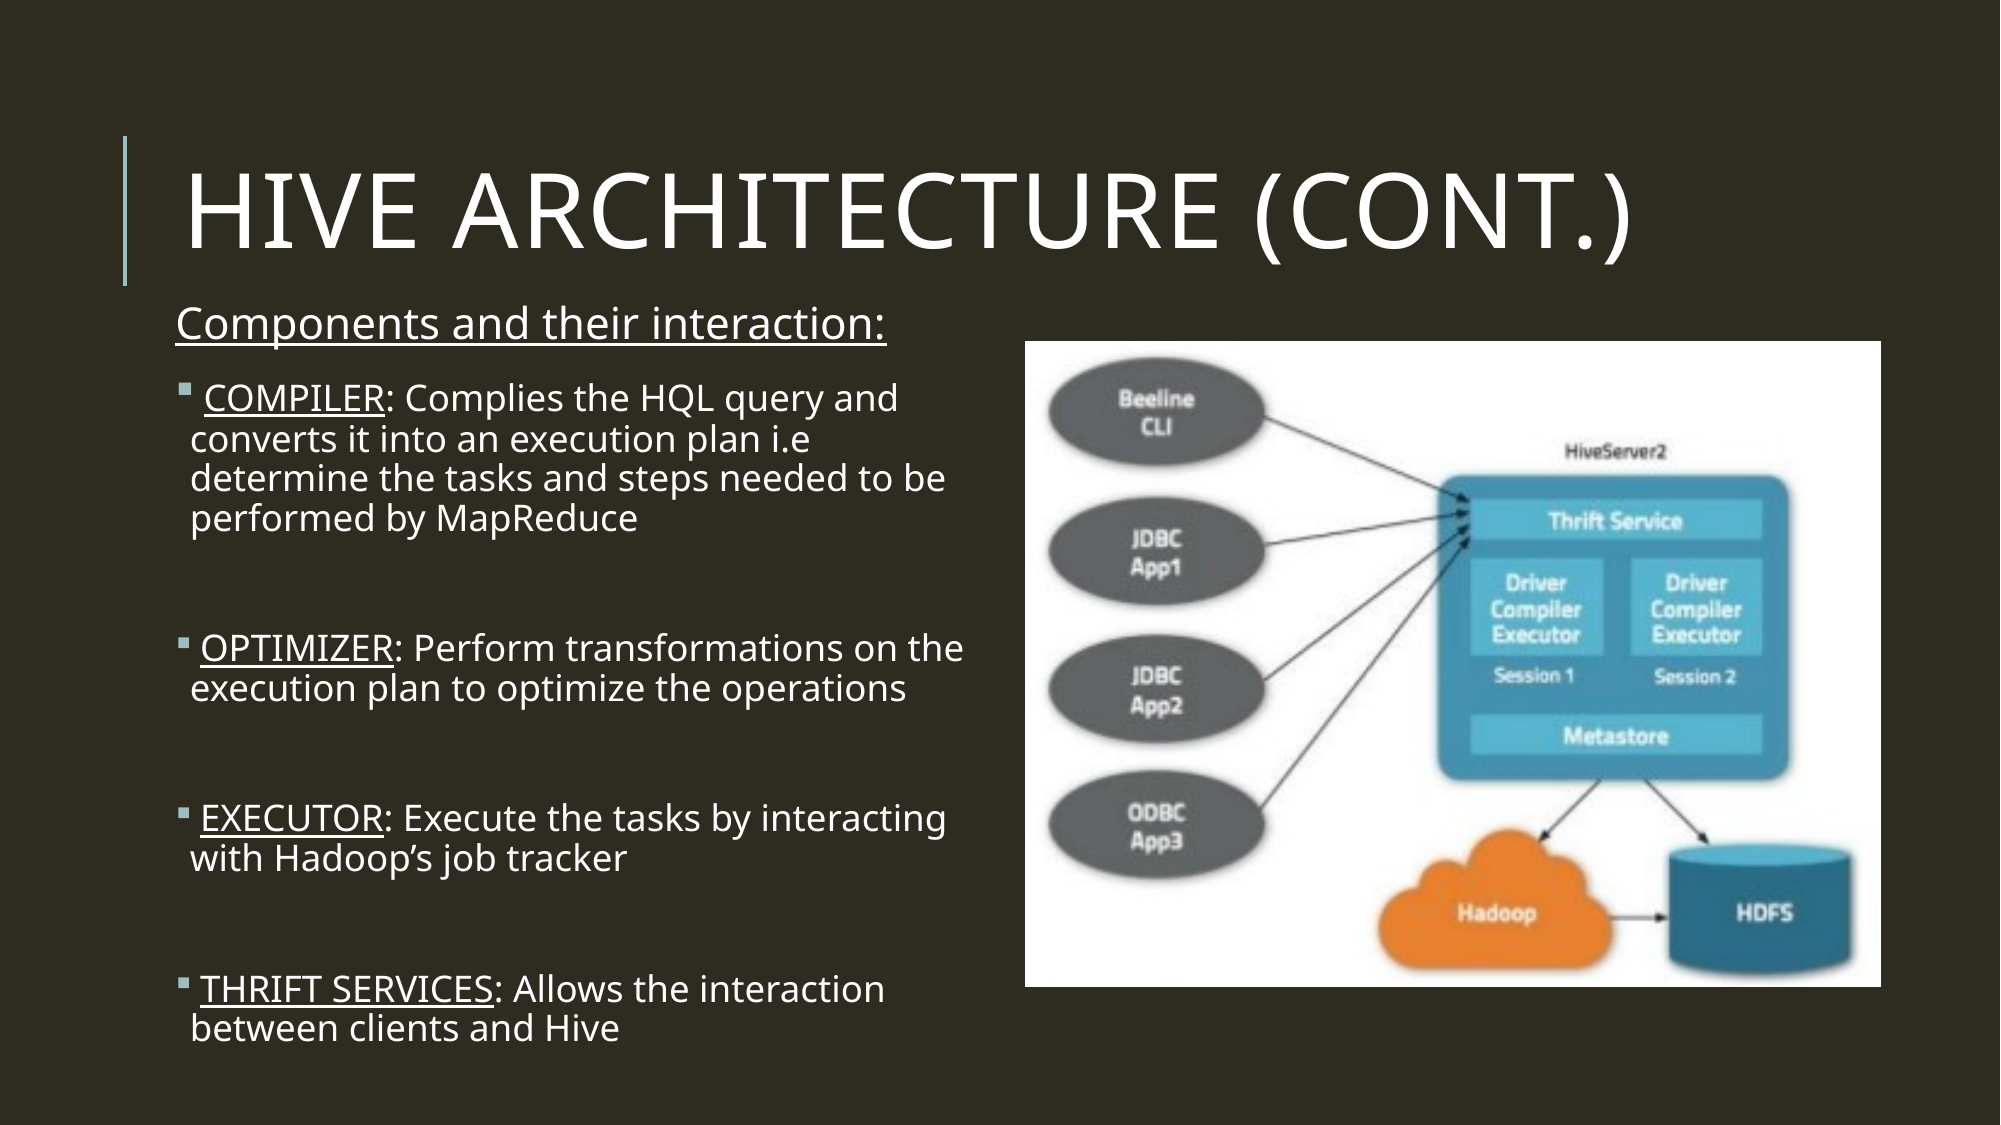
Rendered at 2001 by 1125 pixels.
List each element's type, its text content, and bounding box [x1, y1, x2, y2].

text_box Components and their interaction: COMPILER: Complies the HQL query and converts it into an execution plan i.e determine the tasks and steps needed to be performed by MapReduce OPTIMIZER: Perform transformations on the execution plan to optimize the operations EXECUTOR: Execute the tasks by interacting with Hadoop’s job tracker THRIFT SERVICES: Allows the interaction between clients and Hive [168, 294, 1008, 1062]
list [1024, 341, 1882, 988]
title Hive architecture (cont.) [168, 96, 1763, 342]
